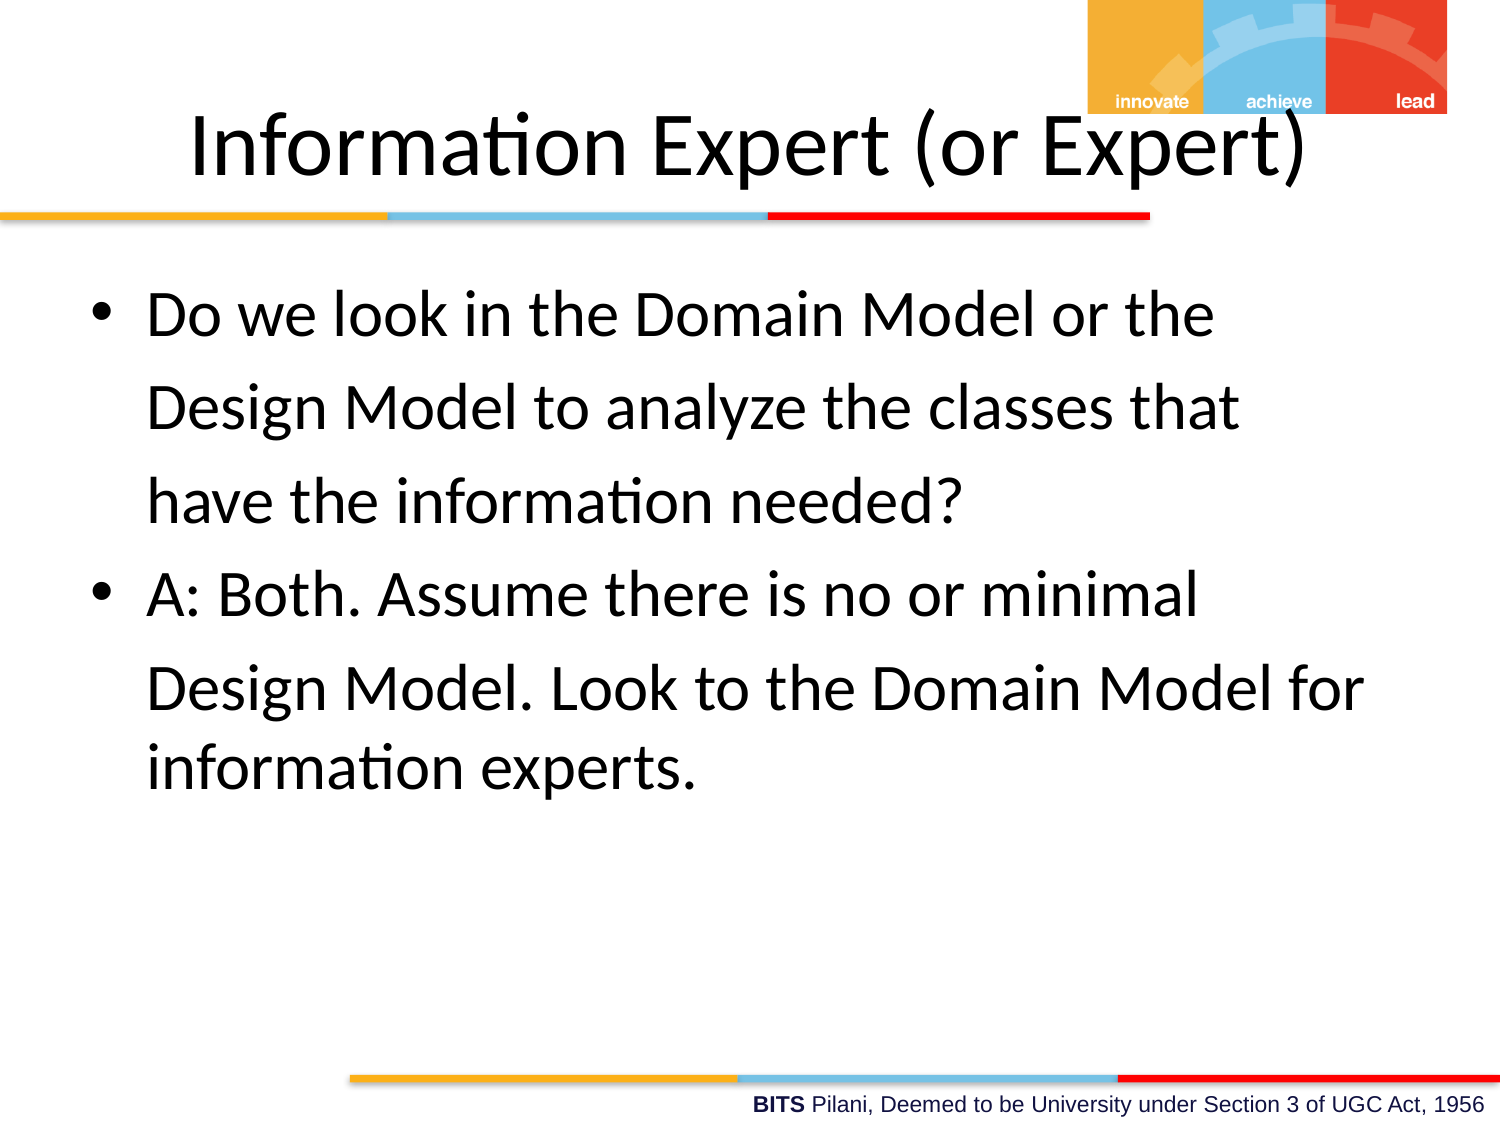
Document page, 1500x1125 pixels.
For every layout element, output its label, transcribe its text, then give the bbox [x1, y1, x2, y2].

title Information Expert (or Expert) [75, 45, 1425, 233]
list Do we look in the Domain Model or the Design Model to analyze the classes that have the information needed? A: Both. Assume there is no or minimal Design Model. Look to the Domain Model for information experts. [75, 262, 1425, 1005]
picture [1087, 0, 1448, 114]
